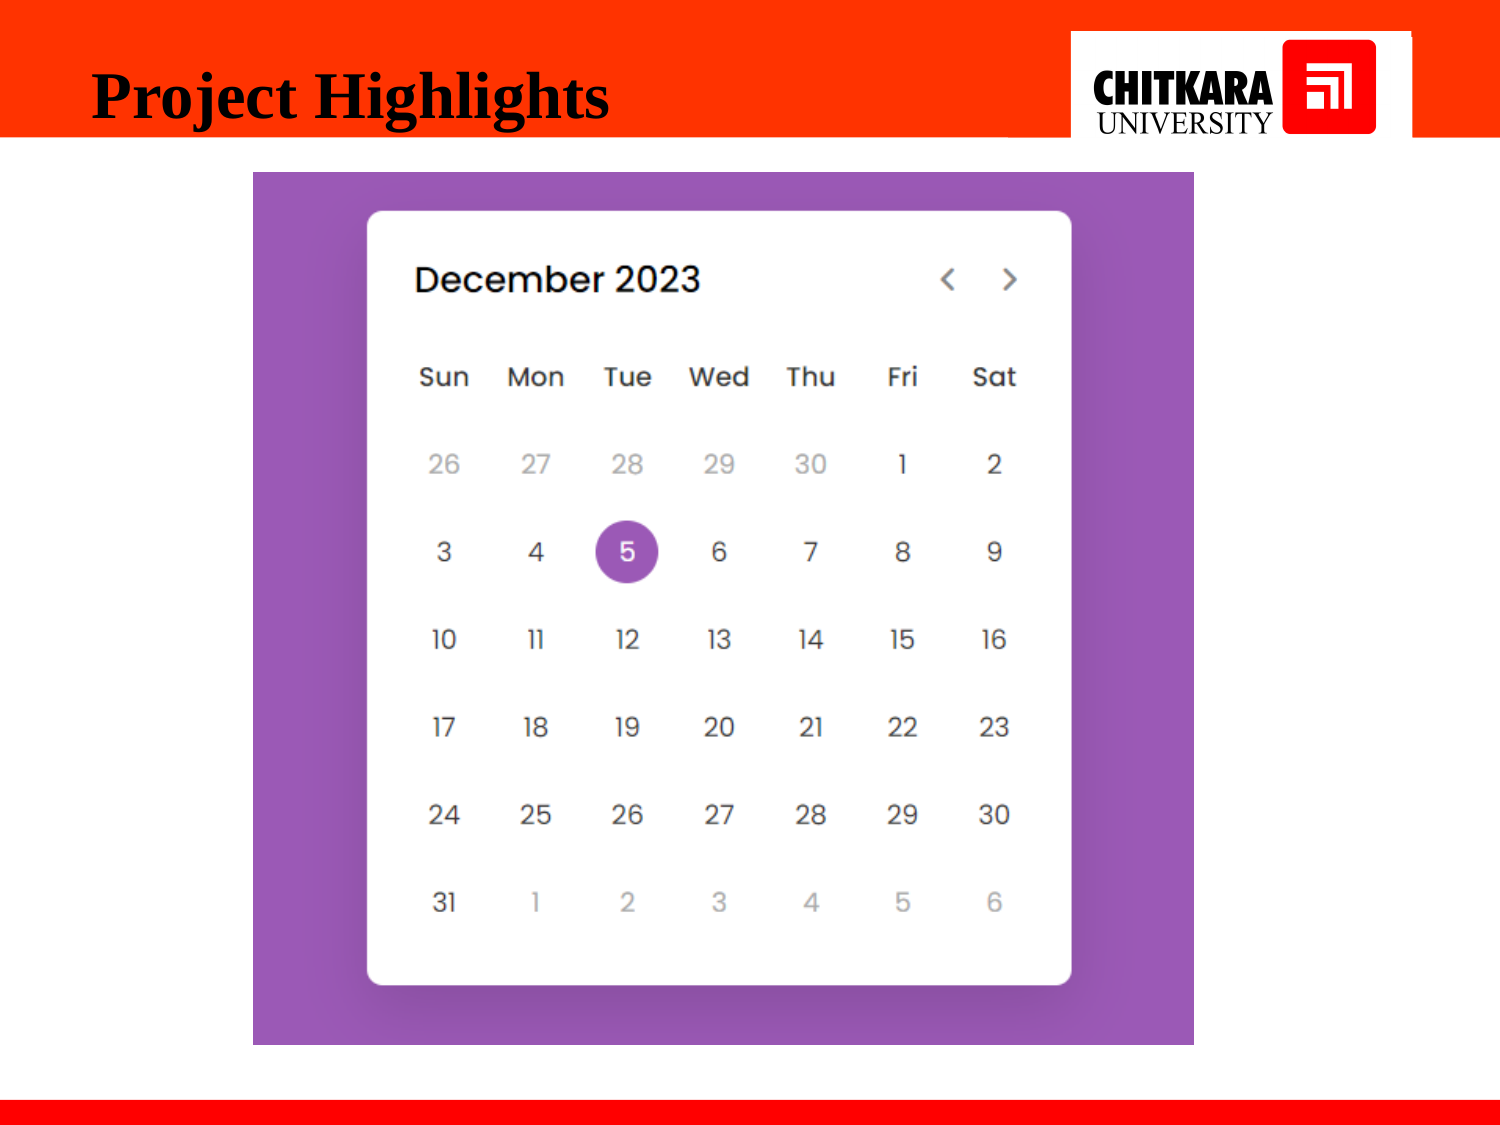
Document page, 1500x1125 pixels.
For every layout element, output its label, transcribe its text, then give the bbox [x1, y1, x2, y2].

text_box Project Highlights [76, 44, 830, 139]
picture [1074, 37, 1391, 138]
picture [253, 172, 1194, 1045]
